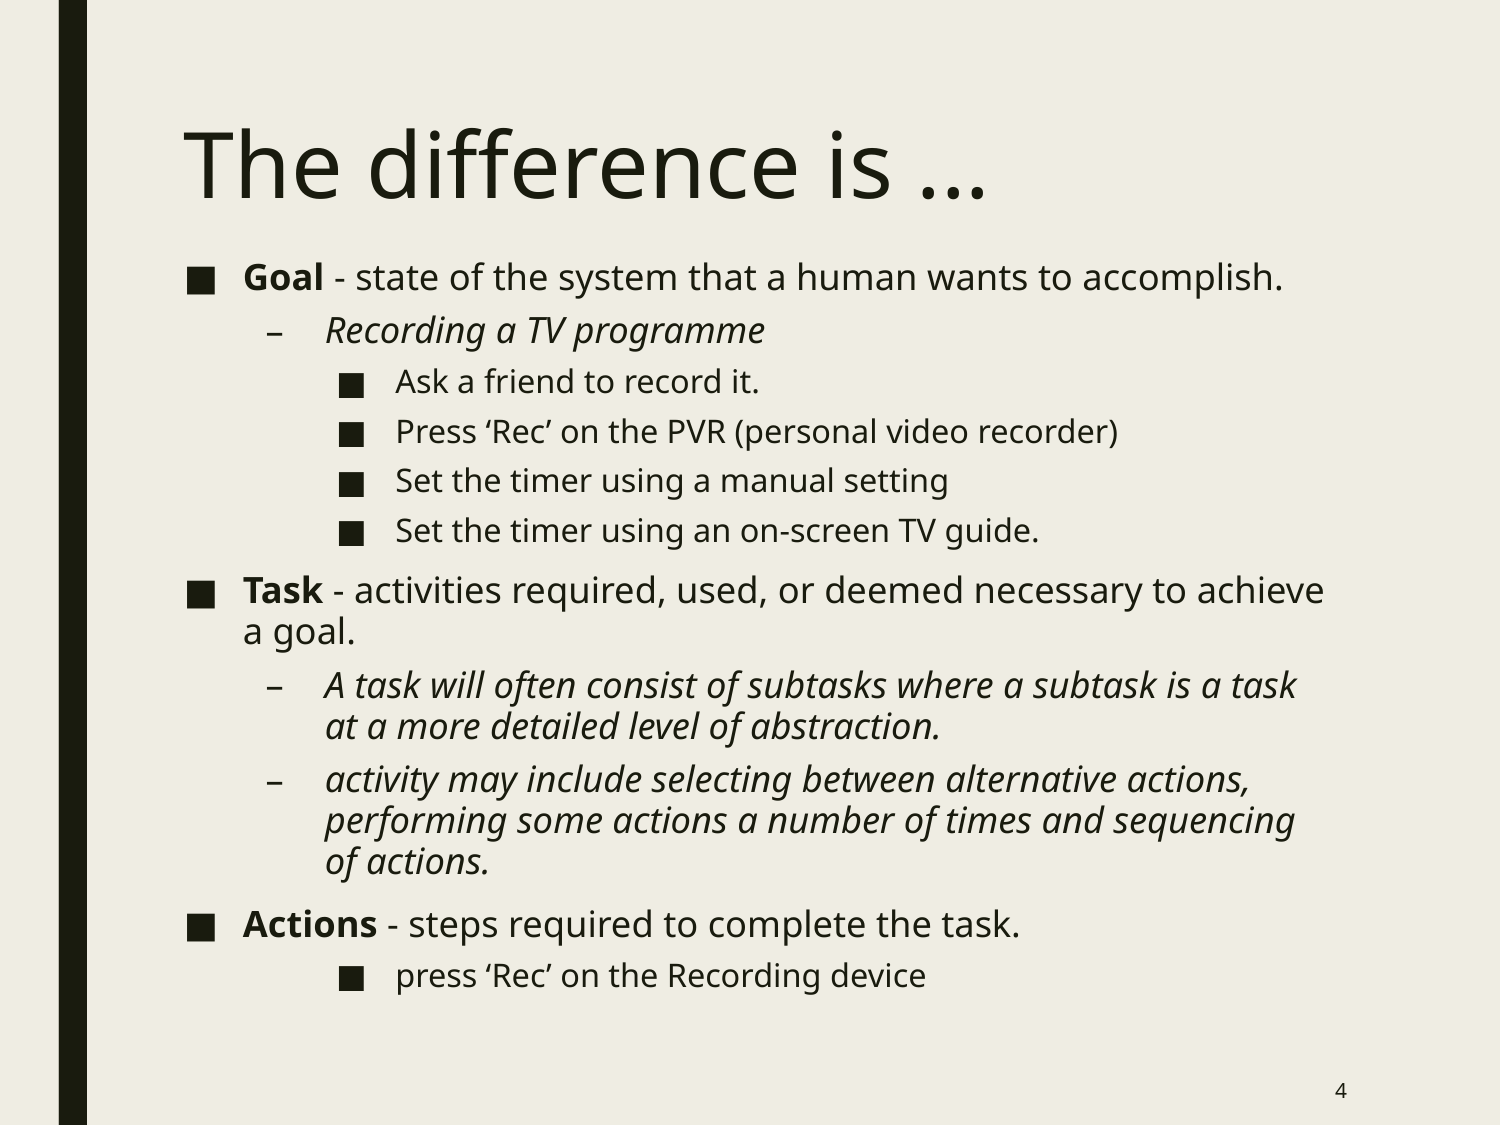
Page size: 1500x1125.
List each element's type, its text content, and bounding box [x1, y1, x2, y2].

list Goal - state of the system that a human wants to accomplish. Recording a TV programme Ask a friend to record it. Press ‘Rec’ on the PVR (personal video recorder) Set the timer using a manual setting Set the timer using an on-screen TV guide. Task - activities required, used, or deemed necessary to achieve a goal. A task will often consist of subtasks where a subtask is a task at a more detailed level of abstraction. activity may include selecting between alternative actions, performing some actions a number of times and sequencing of actions. Actions - steps required to complete the task. press ‘Rec’ on the Recording device [168, 249, 1351, 1013]
title The difference is ... [168, 112, 1351, 249]
slide_number 4 [1165, 1058, 1362, 1125]
